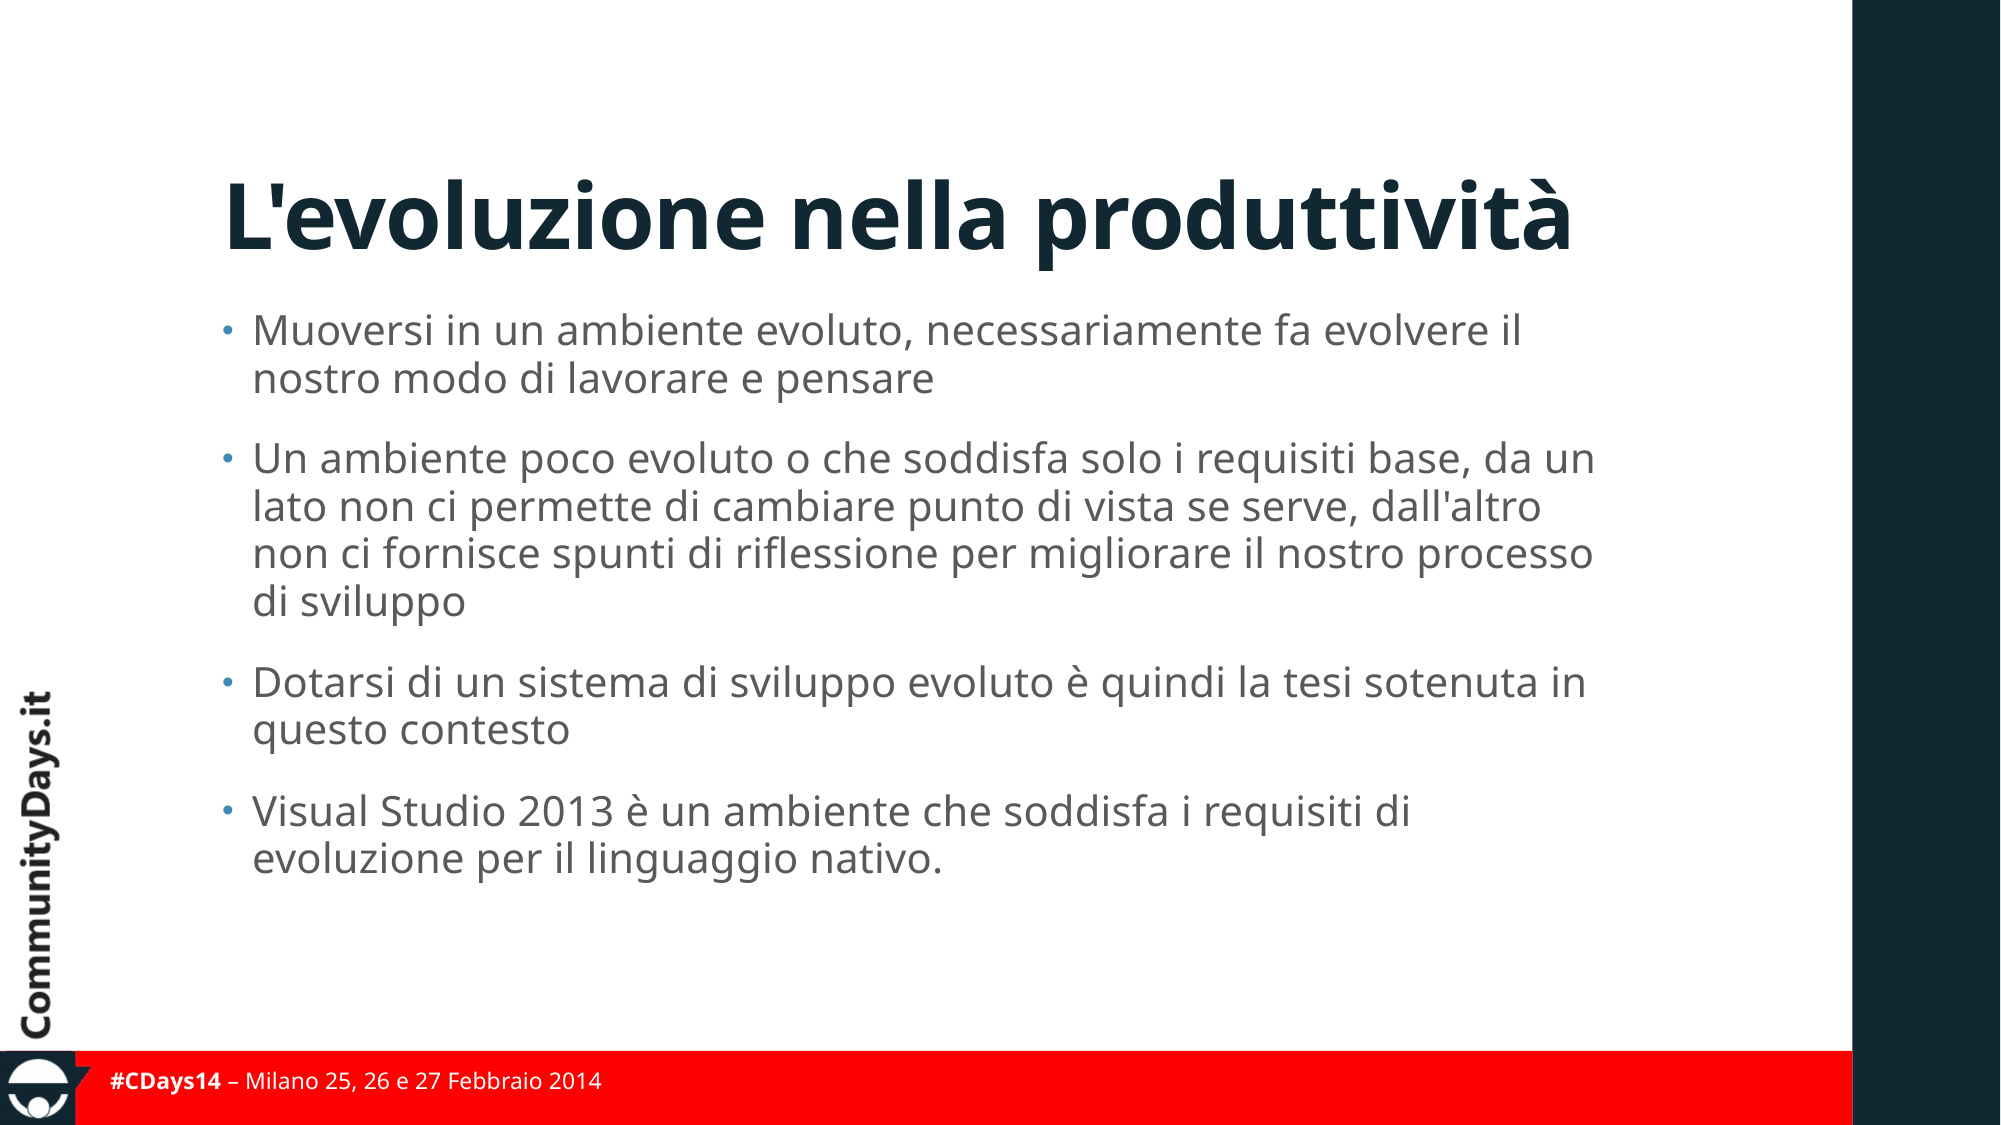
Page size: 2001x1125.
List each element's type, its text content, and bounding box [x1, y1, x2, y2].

title L'evoluzione nella produttività [206, 43, 1797, 278]
picture [0, 692, 90, 1125]
list Muoversi in un ambiente evoluto, necessariamente fa evolvere il nostro modo di lavorare e pensare Un ambiente poco evoluto o che soddisfa solo i requisiti base, da un lato non ci permette di cambiare punto di vista se serve, dall'altro non ci fornisce spunti di riflessione per migliorare il nostro processo di sviluppo Dotarsi di un sistema di sviluppo evoluto è quindi la tesi sotenuta in questo contesto Visual Studio 2013 è un ambiente che soddisfa i requisiti di evoluzione per il linguaggio nativo. [206, 299, 1617, 1014]
